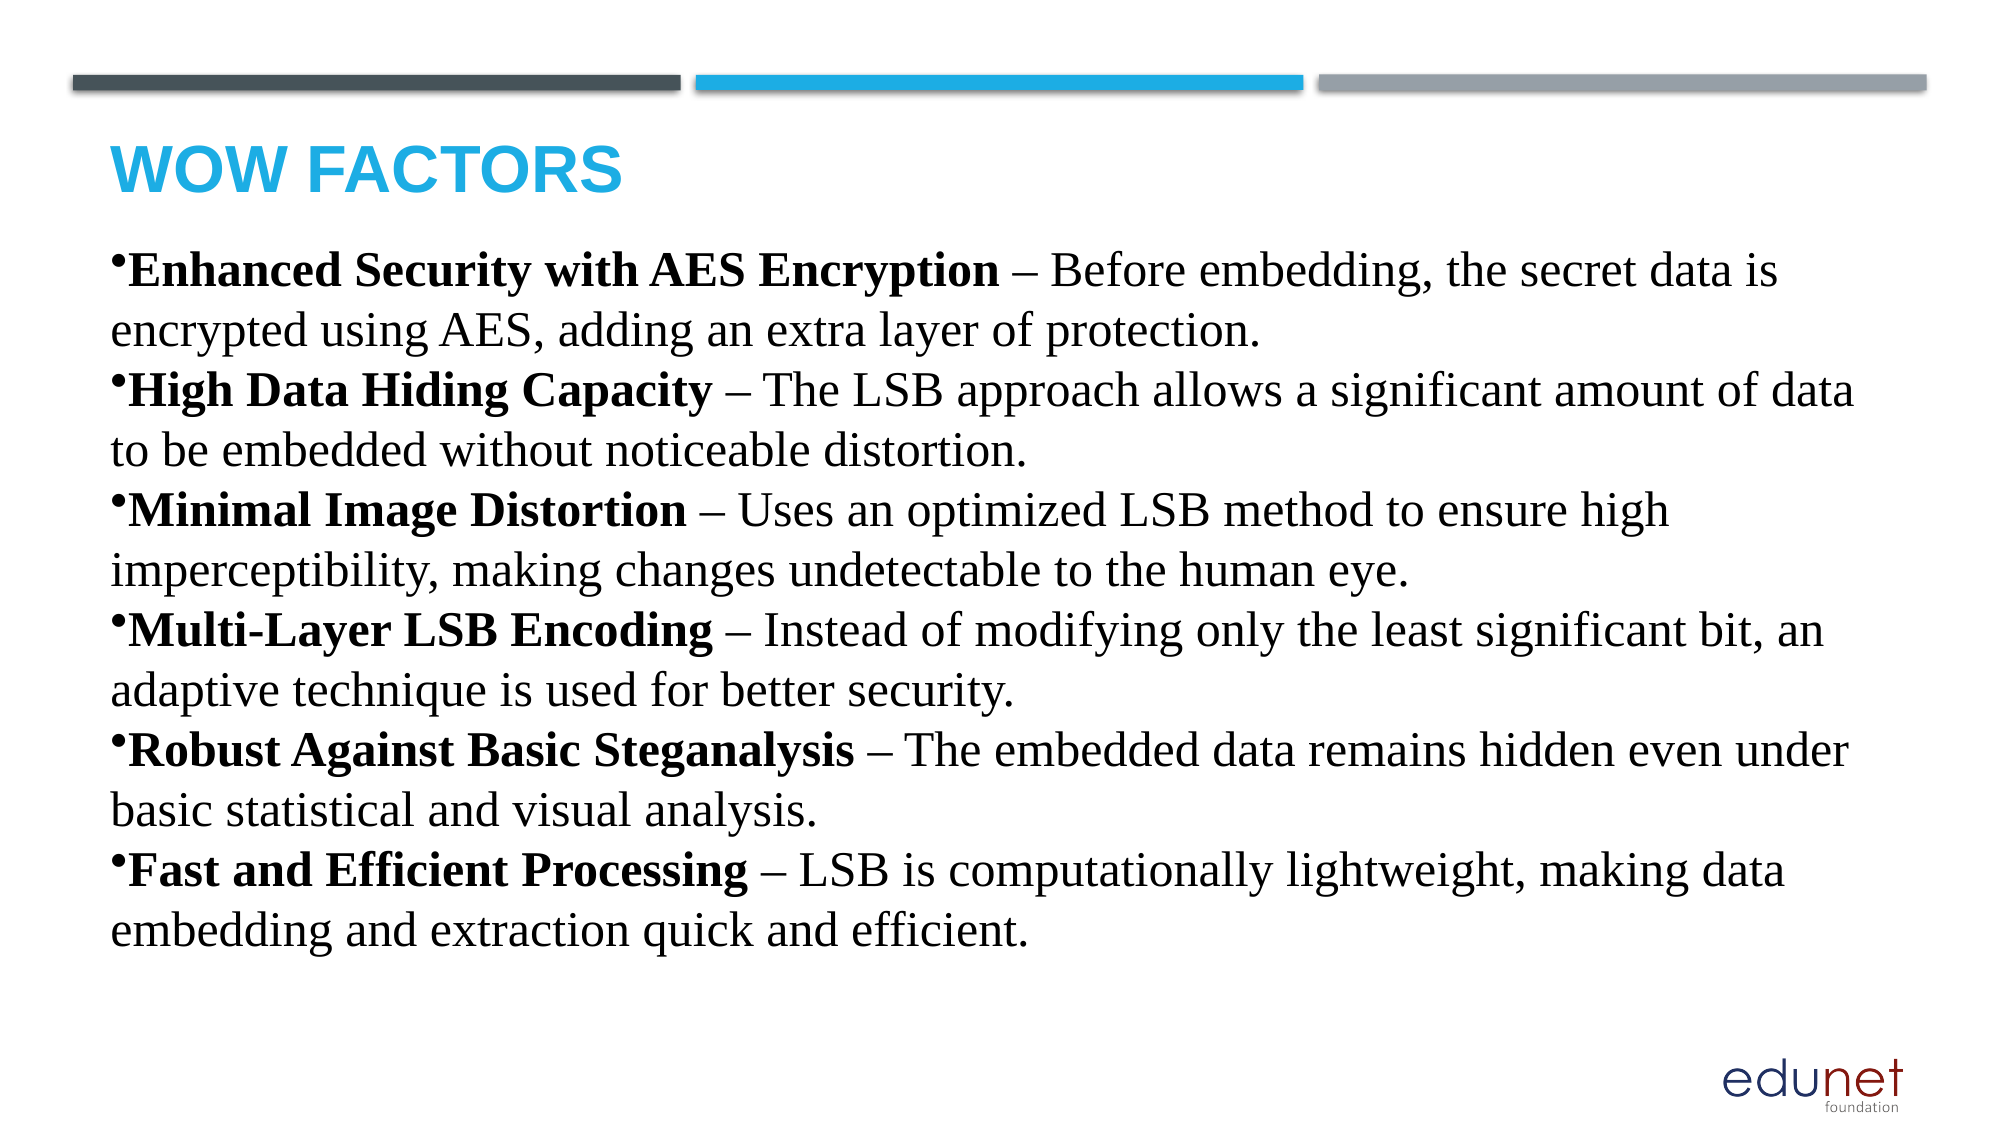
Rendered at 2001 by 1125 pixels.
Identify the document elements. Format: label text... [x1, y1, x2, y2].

list Enhanced Security with AES Encryption – Before embedding, the secret data is encrypted using AES, adding an extra layer of protection. High Data Hiding Capacity – The LSB approach allows a significant amount of data to be embedded without noticeable distortion. Minimal Image Distortion – Uses an optimized LSB method to ensure high imperceptibility, making changes undetectable to the human eye. Multi-Layer LSB Encoding – Instead of modifying only the least significant bit, an adaptive technique is used for better security. Robust Against Basic Steganalysis – The embedded data remains hidden even under basic statistical and visual analysis. Fast and Efficient Processing – LSB is computationally lightweight, making data embedding and extraction quick and efficient. [95, 229, 1871, 965]
title Wow factors [95, 126, 1905, 214]
picture [1719, 1056, 1905, 1116]
